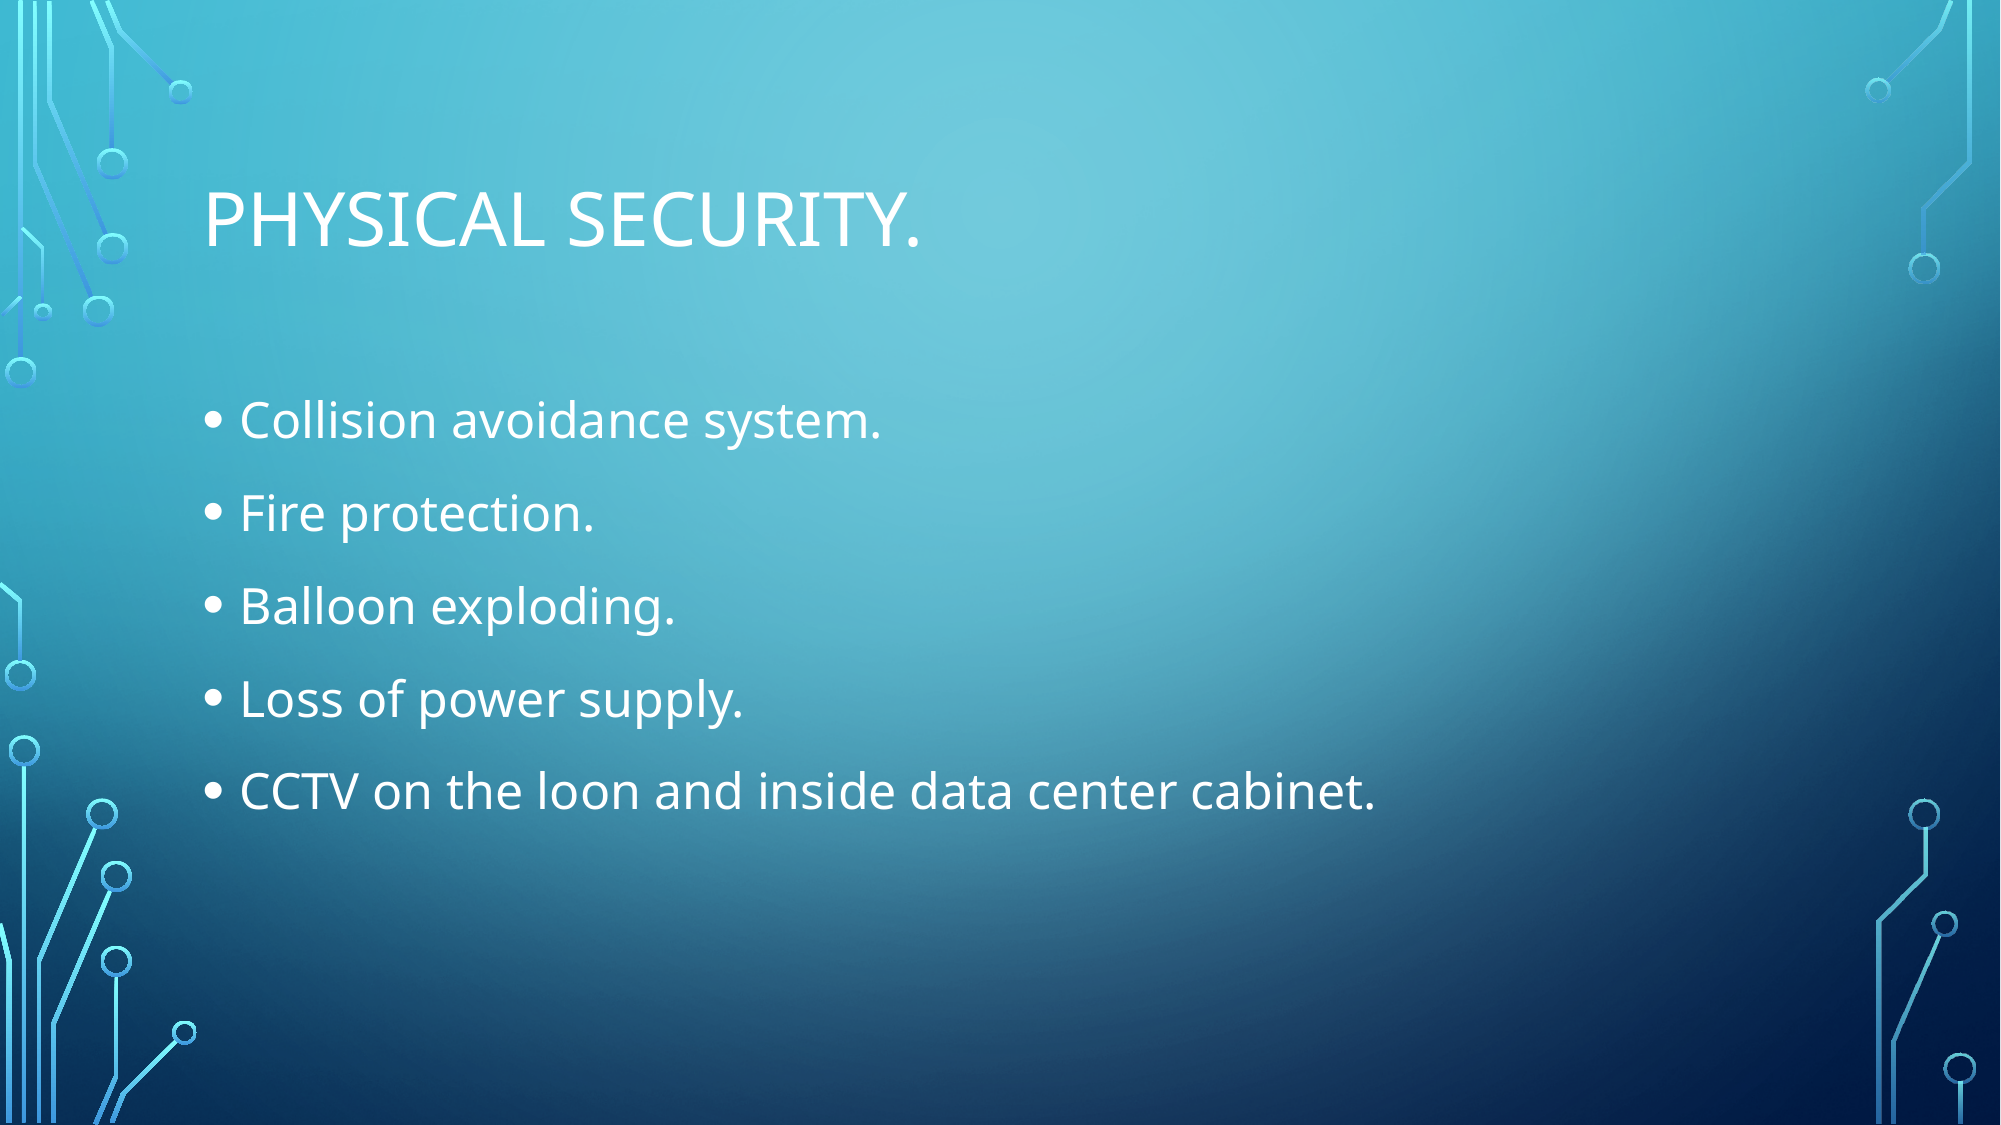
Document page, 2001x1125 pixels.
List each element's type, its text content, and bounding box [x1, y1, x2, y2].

list Collision avoidance system. Fire protection. Balloon exploding. Loss of power supply. CCTV on the loon and inside data center cabinet. [187, 369, 1813, 950]
title Physical security. [187, 101, 1813, 344]
